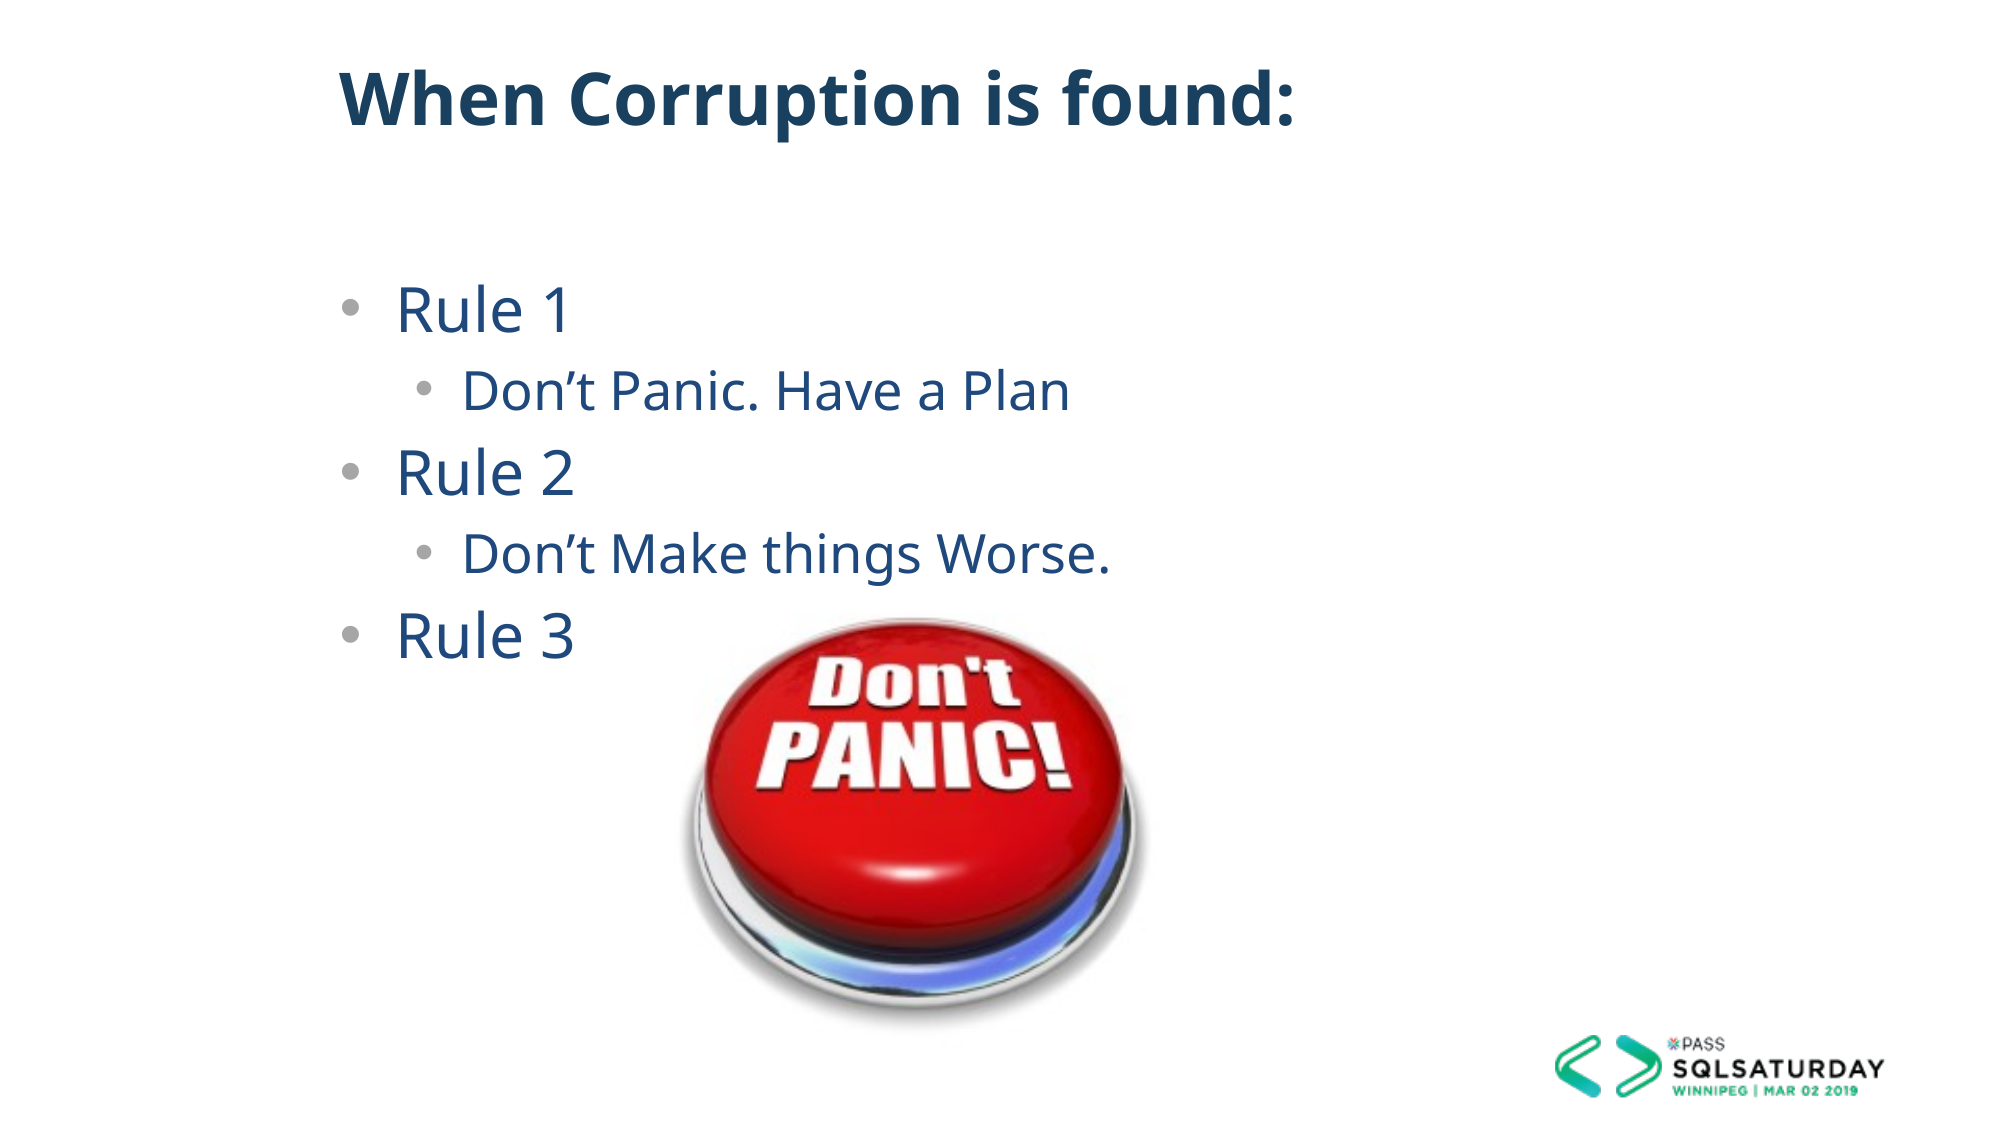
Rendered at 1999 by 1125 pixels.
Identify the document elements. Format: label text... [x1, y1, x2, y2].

picture [596, 581, 1221, 1050]
text_box Rule 1 Don’t Panic. Have a Plan Rule 2 Don’t Make things Worse. Rule 3 [324, 262, 1674, 1005]
text_box When Corruption is found: [324, 45, 1674, 233]
picture [1554, 1034, 1964, 1099]
